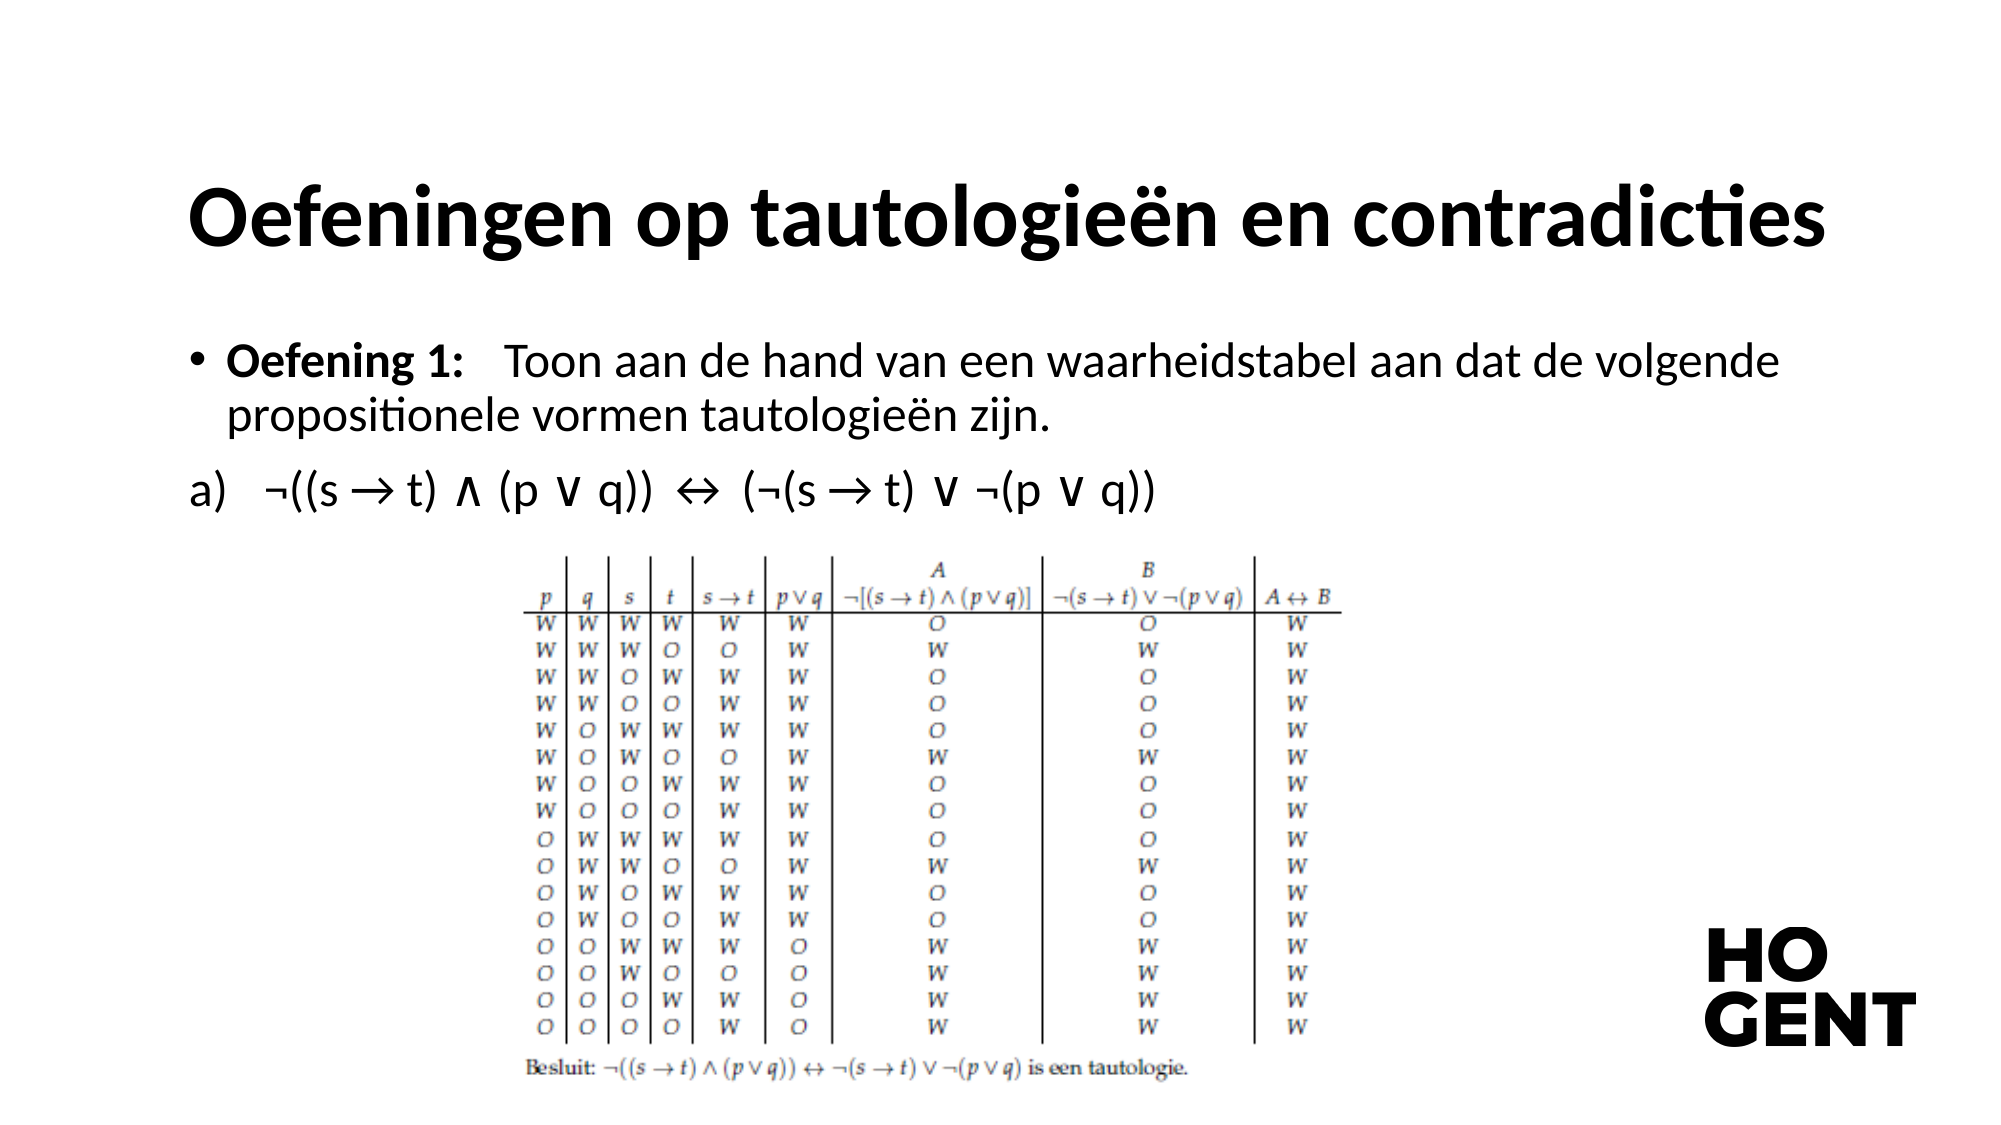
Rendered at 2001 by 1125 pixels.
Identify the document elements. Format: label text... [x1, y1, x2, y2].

title Oefeningen op tautologieën en contradicties [173, 162, 1866, 297]
picture [501, 551, 1365, 1096]
list Oefening 1: Toon aan de hand van een waarheidstabel aan dat de volgende propositionele vormen tautologieën zijn. ¬((s → t) ∧ (p ∨ q)) ↔ (¬(s → t) ∨ ¬(p ∨ q)) [173, 326, 1974, 935]
